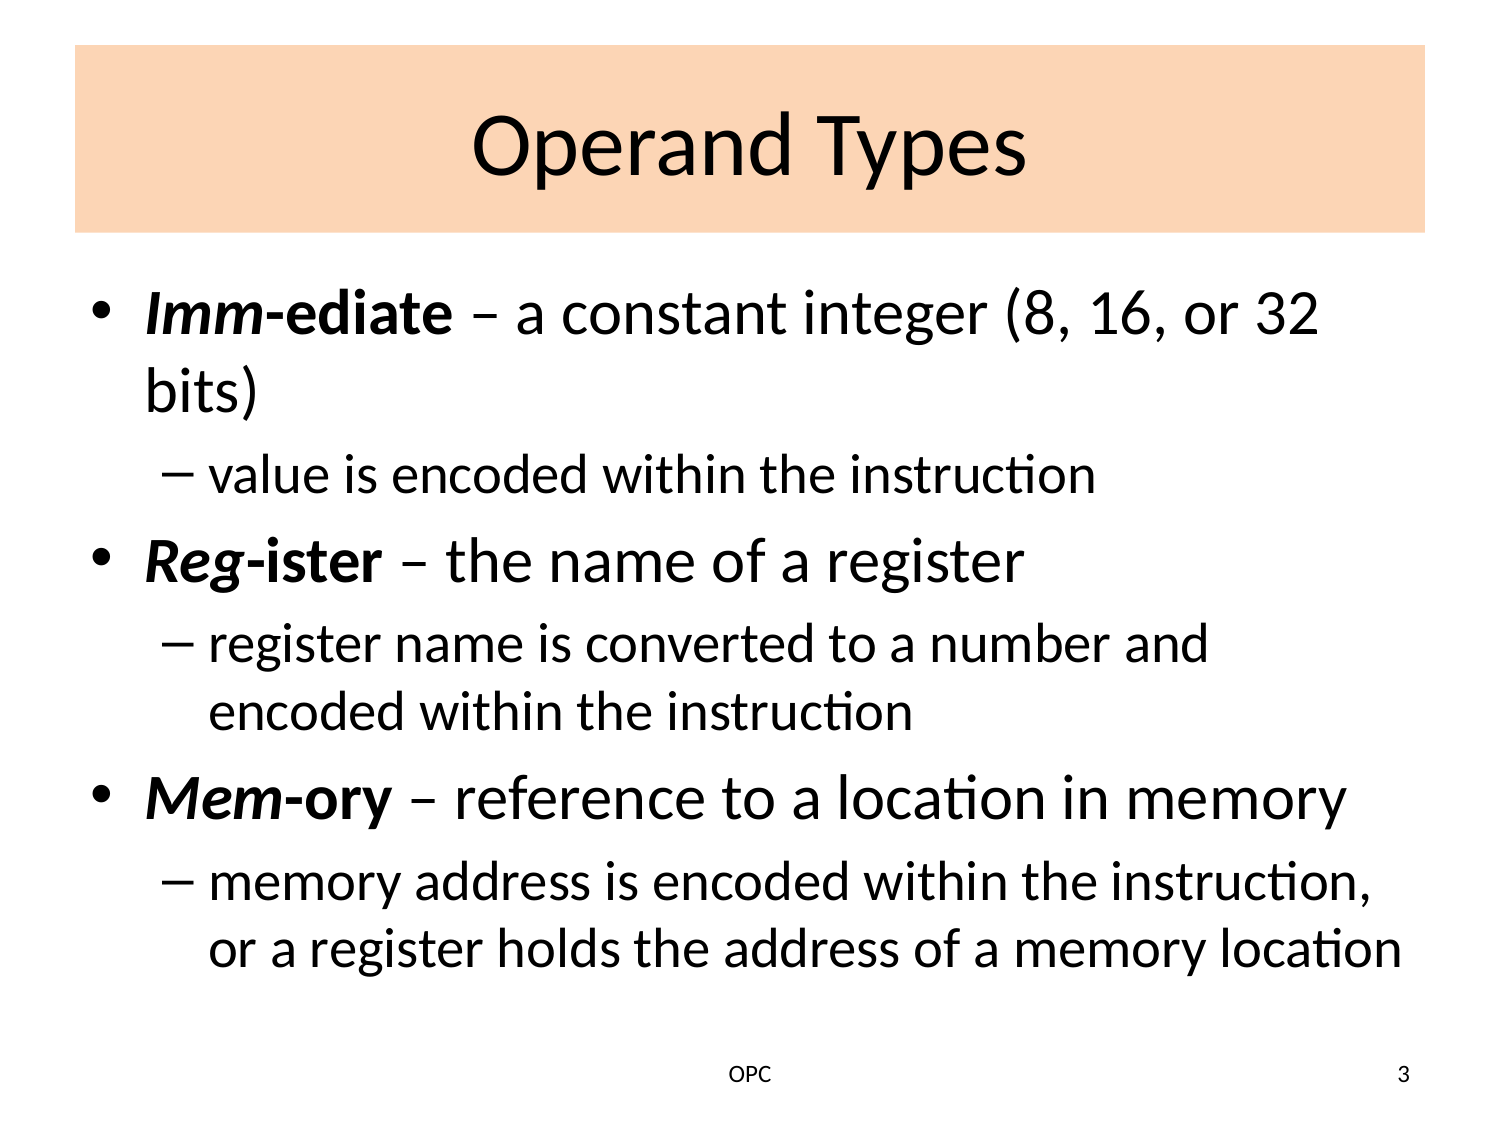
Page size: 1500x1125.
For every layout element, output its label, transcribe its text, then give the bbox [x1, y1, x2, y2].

slide_number 3 [1074, 1042, 1425, 1103]
list Imm-ediate – a constant integer (8, 16, or 32 bits) value is encoded within the instruction Reg-ister – the name of a register register name is converted to a number and encoded within the instruction Mem-ory – reference to a location in memory memory address is encoded within the instruction, or a register holds the address of a memory location [75, 262, 1425, 1059]
footer OPC [512, 1042, 988, 1103]
title Operand Types [75, 45, 1425, 233]
